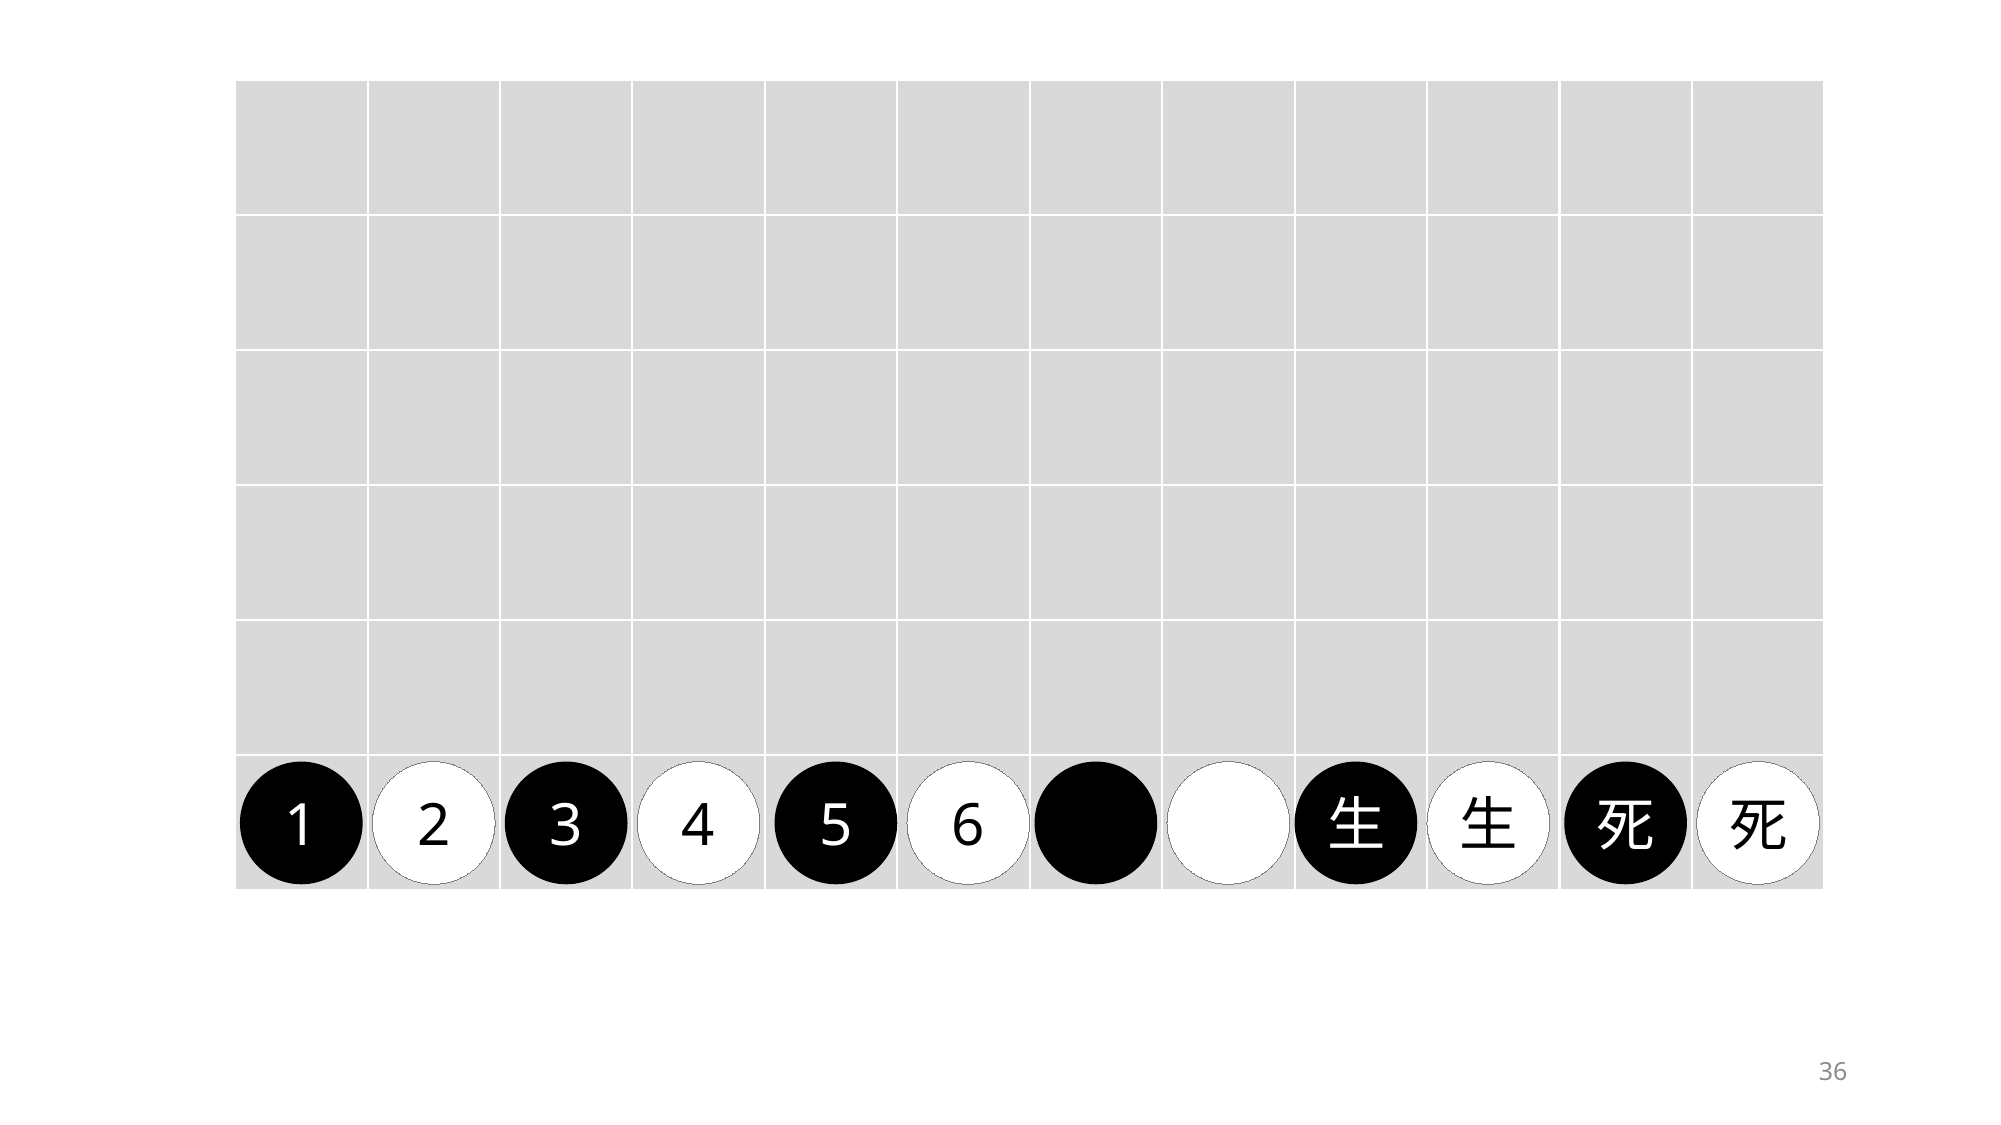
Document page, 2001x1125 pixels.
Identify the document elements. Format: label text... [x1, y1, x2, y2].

text_box [1691, 214, 1825, 349]
text_box [1426, 756, 1558, 891]
text_box [1426, 79, 1558, 216]
text_box [764, 79, 896, 216]
text_box [764, 756, 896, 891]
text_box [631, 79, 764, 216]
text_box [896, 79, 1029, 216]
text_box [367, 756, 499, 891]
text_box [1691, 619, 1825, 756]
text_box [1029, 349, 1161, 484]
text_box [631, 619, 764, 756]
text_box [896, 216, 1029, 349]
text_box [499, 619, 631, 756]
text_box [234, 619, 367, 756]
text_box 死 [1696, 761, 1820, 885]
text_box [764, 484, 896, 619]
text_box [1294, 756, 1426, 891]
text_box 2 [372, 761, 496, 885]
text_box [234, 216, 367, 349]
text_box [896, 619, 1029, 756]
text_box [367, 79, 499, 216]
slide_number 36 [1412, 1042, 1863, 1103]
text_box [234, 349, 367, 484]
text_box [499, 756, 631, 891]
text_box [367, 484, 499, 619]
text_box [1166, 761, 1290, 885]
text_box [1034, 761, 1158, 885]
text_box [764, 349, 896, 484]
text_box 4 [637, 761, 760, 885]
text_box [234, 79, 367, 216]
text_box 死 [1564, 761, 1687, 885]
text_box 5 [774, 761, 898, 885]
text_box 生 [1426, 761, 1550, 885]
text_box [1691, 79, 1825, 214]
text_box [1558, 79, 1691, 216]
text_box [896, 484, 1029, 619]
text_box [896, 349, 1029, 484]
text_box [1558, 216, 1691, 349]
text_box [764, 619, 896, 756]
text_box [1161, 484, 1294, 619]
text_box [1294, 619, 1426, 756]
text_box 生 [1294, 761, 1418, 885]
text_box [1426, 619, 1558, 756]
text_box [1161, 349, 1294, 484]
text_box [1161, 619, 1294, 756]
text_box [631, 216, 764, 349]
text_box 3 [504, 761, 628, 885]
text_box [1558, 484, 1691, 619]
text_box [234, 484, 367, 619]
text_box [1558, 349, 1691, 484]
text_box 1 [239, 761, 363, 885]
text_box [1029, 619, 1161, 756]
text_box [631, 756, 764, 891]
text_box [1558, 756, 1691, 891]
text_box [499, 484, 631, 619]
text_box [499, 216, 631, 349]
text_box [1294, 216, 1426, 349]
text_box [367, 216, 499, 349]
text_box [1691, 349, 1825, 484]
text_box [499, 79, 631, 216]
text_box [367, 619, 499, 756]
text_box [1426, 349, 1558, 484]
text_box [764, 216, 896, 349]
text_box 6 [906, 761, 1030, 885]
text_box [631, 349, 764, 484]
text_box [1161, 79, 1294, 216]
text_box [1426, 484, 1558, 619]
text_box [896, 756, 1029, 891]
text_box [367, 349, 499, 484]
text_box [1294, 79, 1426, 216]
text_box [631, 484, 764, 619]
text_box [234, 756, 367, 891]
text_box [1029, 216, 1161, 349]
text_box [1691, 756, 1825, 891]
text_box [1029, 756, 1161, 891]
text_box [1691, 484, 1825, 619]
text_box [1161, 216, 1294, 349]
text_box [1029, 79, 1161, 216]
text_box [1426, 216, 1558, 349]
text_box [499, 349, 631, 484]
text_box [1294, 484, 1426, 619]
text_box [1029, 484, 1161, 619]
text_box [1161, 756, 1294, 891]
text_box [1294, 349, 1426, 484]
text_box [1558, 619, 1691, 756]
